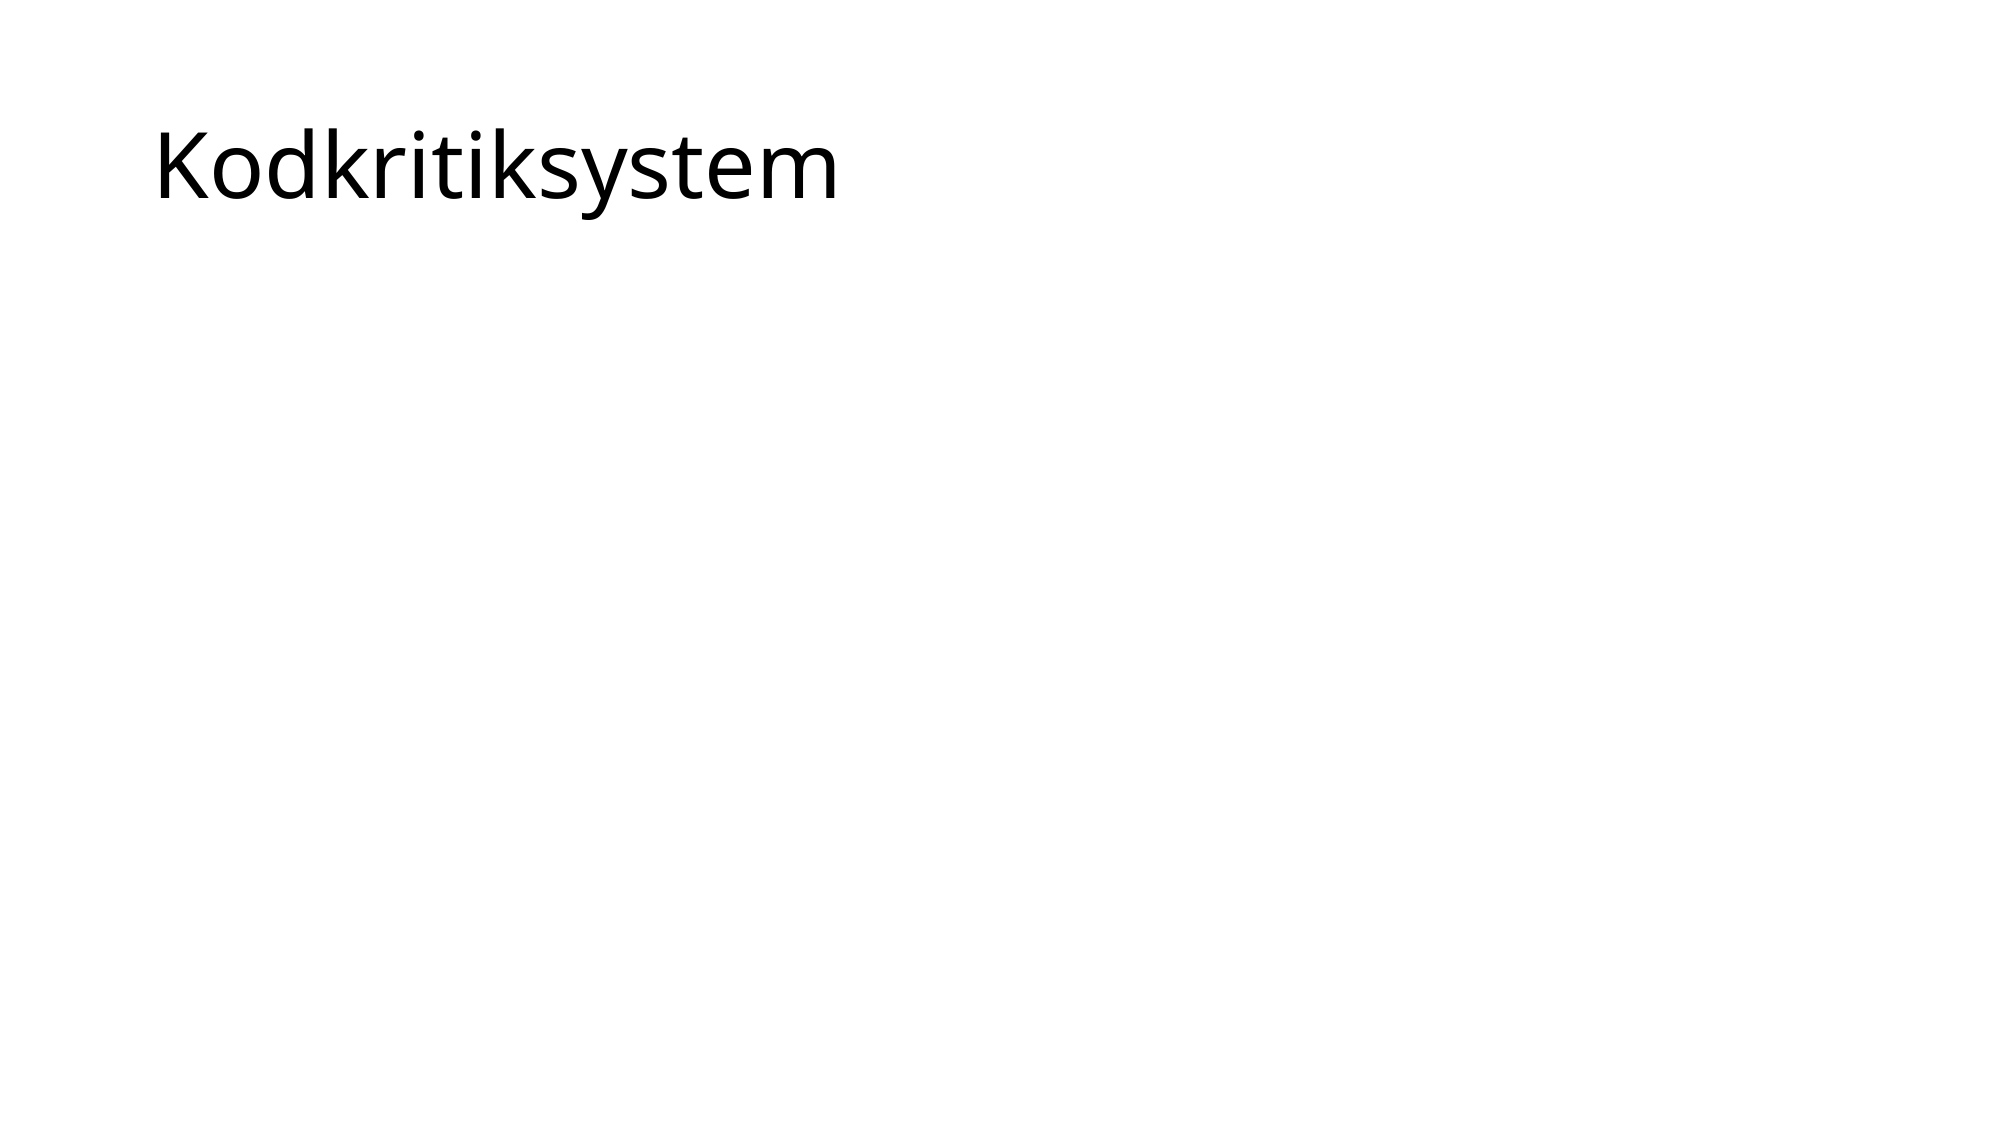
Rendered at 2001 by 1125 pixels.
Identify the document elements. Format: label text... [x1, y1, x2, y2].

title Kodkritiksystem [137, 59, 1863, 278]
